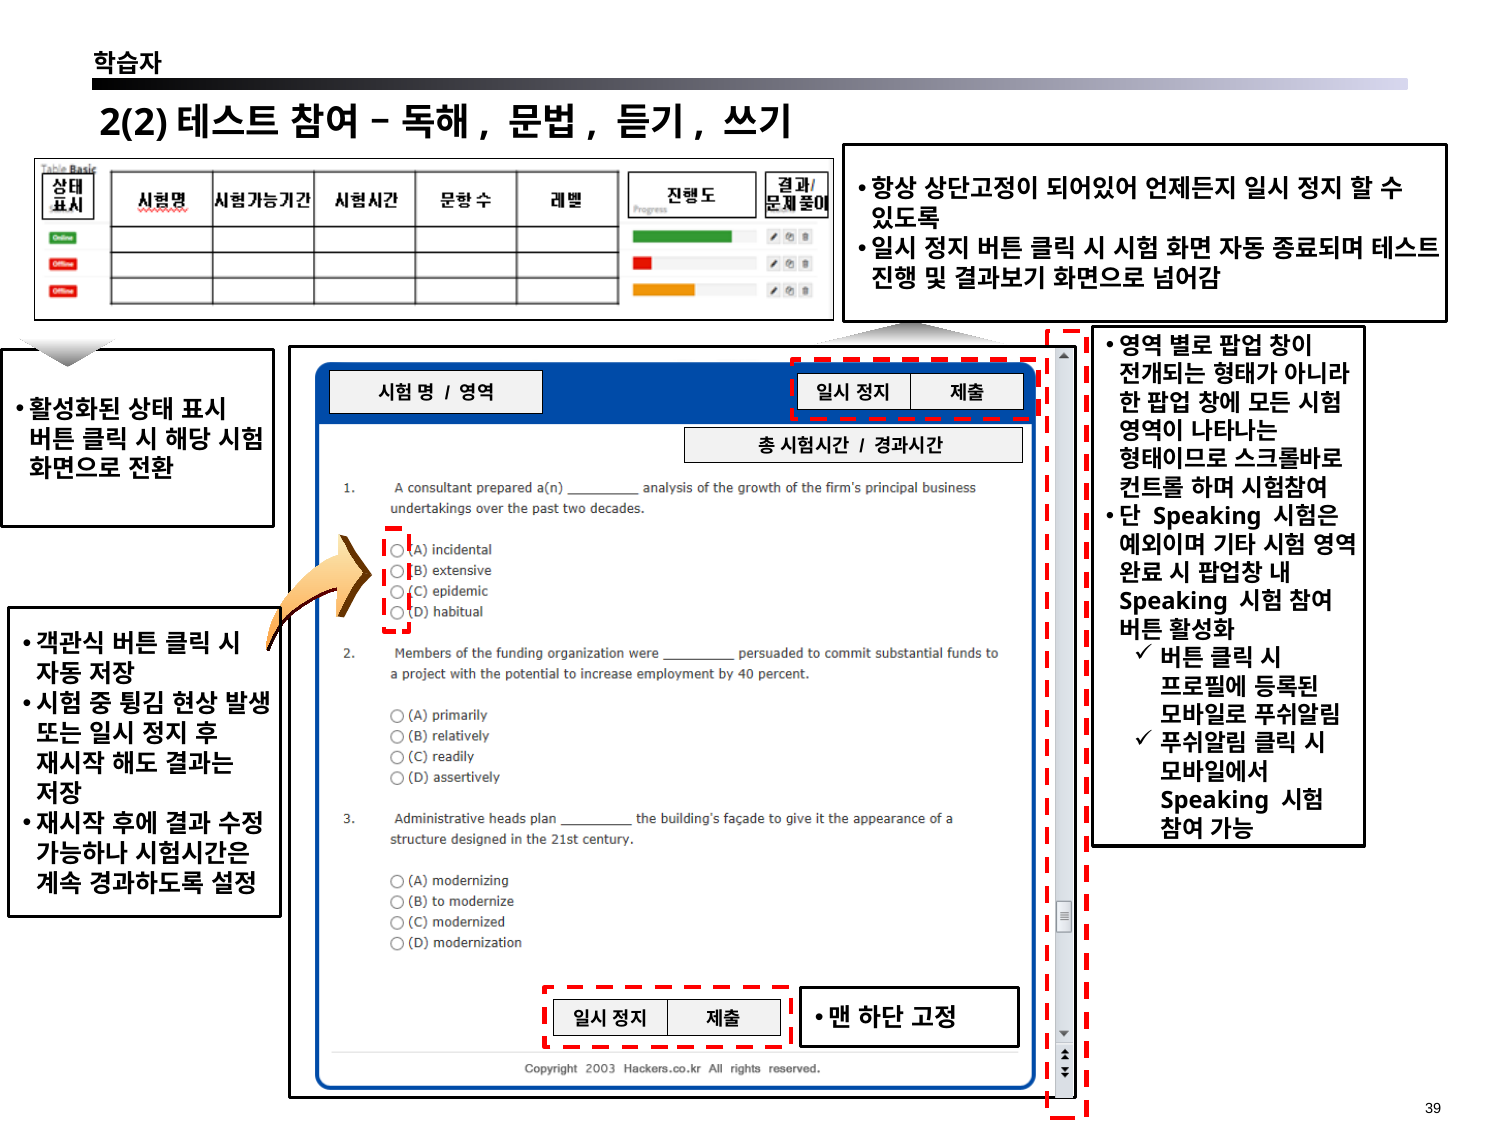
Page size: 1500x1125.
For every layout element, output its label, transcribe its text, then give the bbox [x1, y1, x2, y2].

picture [312, 359, 1041, 1093]
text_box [797, 373, 1025, 410]
picture [34, 158, 833, 320]
text_box 2(2)테스트 참여 – 독해, 문법, 듣기, 쓰기 [99, 91, 1500, 225]
picture [1055, 348, 1073, 1098]
text_box [1047, 331, 1087, 1118]
text_box 항상 상단고정이 되어있어 언제든지 일시 정지 할 수 있도록 일시 정지 버튼 클릭 시 시험 화면 자동 종료되며 테스트 진행 및 결과보기 화면으로 넘어감 [843, 144, 1447, 322]
text_box 객관식 버튼 클릭 시 자동 저장 시험 중 튕김 현상 발생 또는 일시 정지 후 재시작 해도 결과는 저장 재시작 후에 결과 수정 가능하나 시험시간은 계속 경과하도록 설정 [8, 607, 281, 917]
text_box 학습자 [93, 48, 300, 79]
text_box [289, 346, 1047, 1098]
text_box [257, 550, 387, 642]
text_box 영역 별로 팝업 창이 전개되는 형태가 아니라 한 팝업 창에 모든 시험 영역이 나타나는 형태이므로 스크롤바로 컨트롤 하며 시험참여 단 Speaking 시험은 예외이며 기타 시험 영역 완료 시 팝업창 내 Speaking 시험 참여 버튼 활성화 버튼 클릭 시 프로필에 등록된 모바일로 푸쉬알림 푸쉬알림 클릭 시 모바일에서 Speaking 시험 참여 가능 [1092, 326, 1365, 846]
text_box [19, 338, 116, 367]
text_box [553, 999, 781, 1036]
text_box 활성화된 상태 표시 버튼 클릭 시 해당 시험 화면으로 전환 [1, 349, 274, 527]
text_box [814, 322, 1008, 345]
